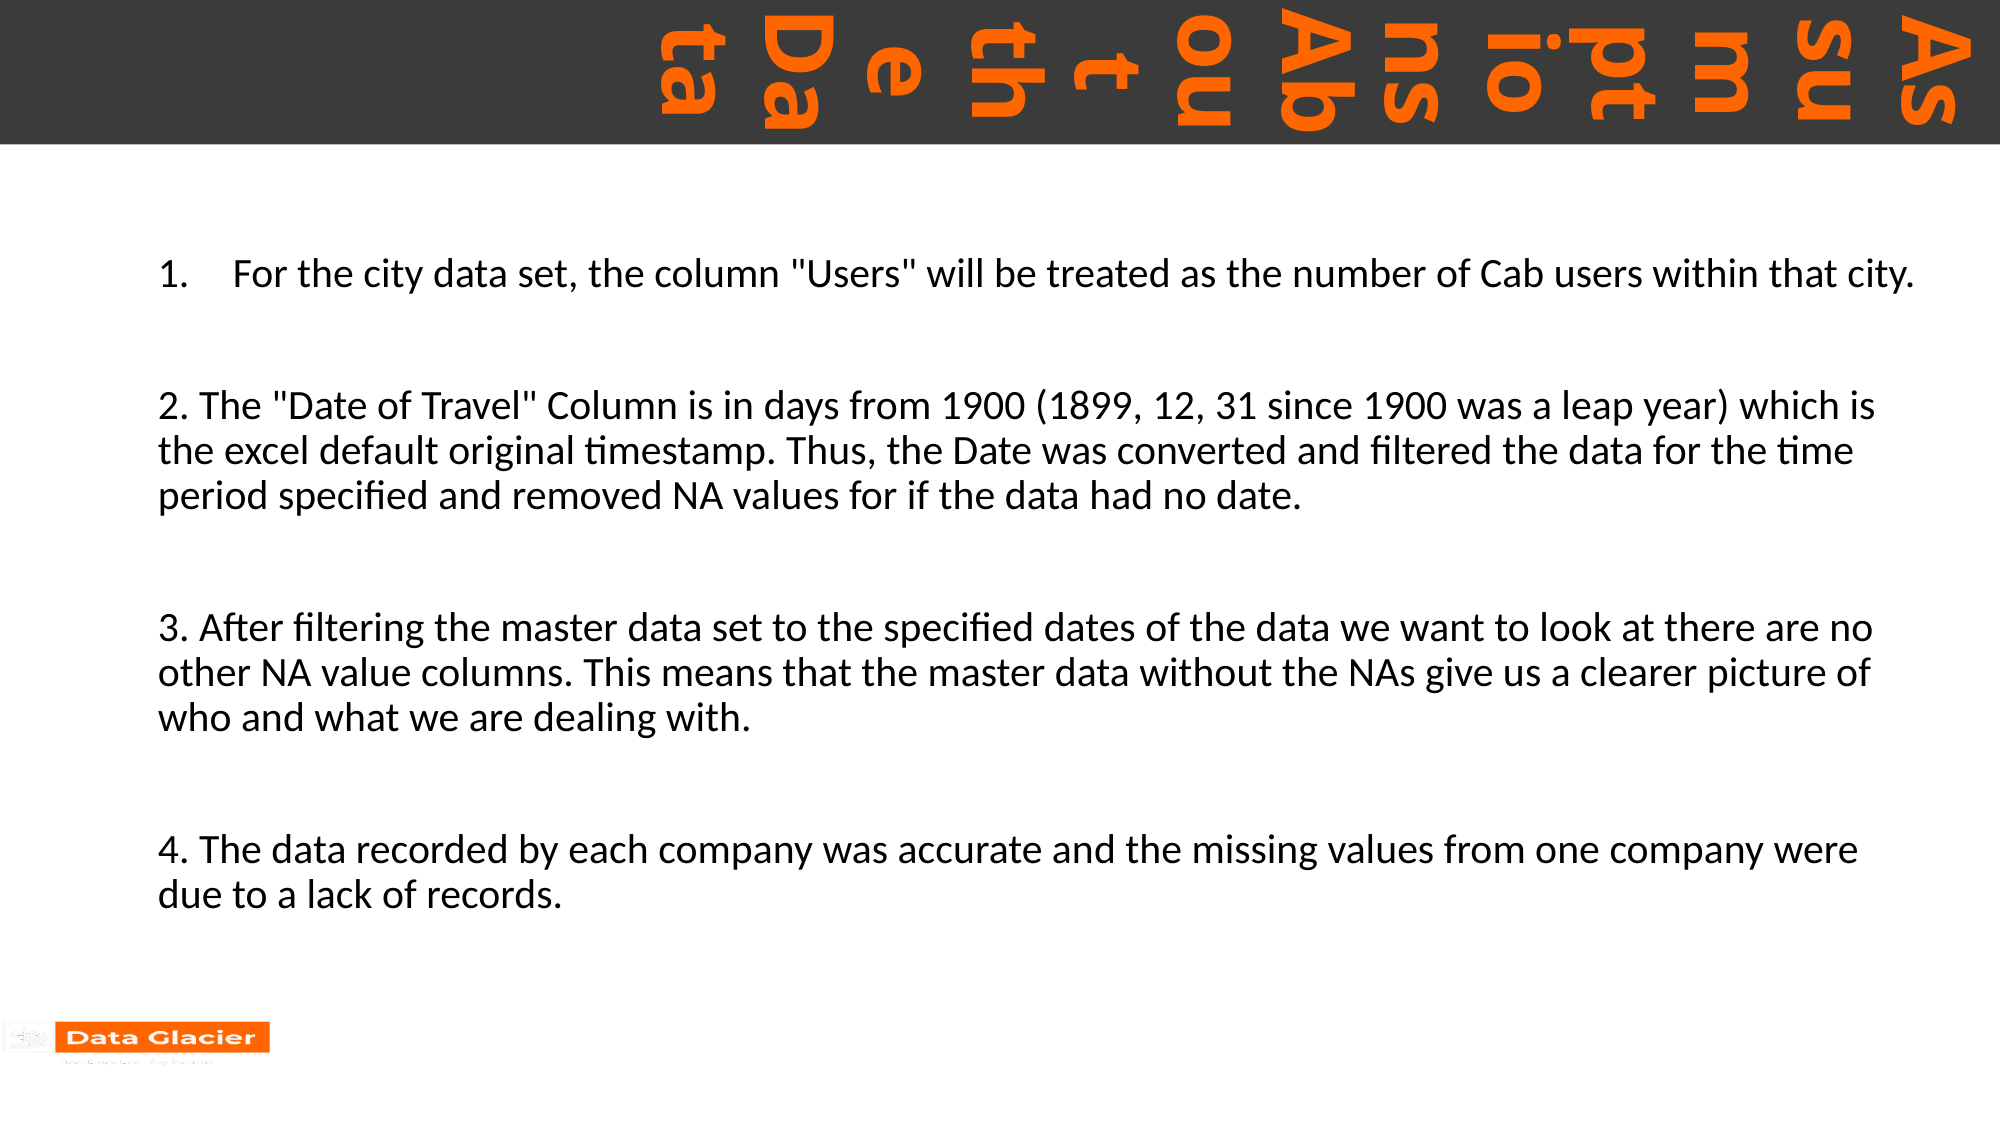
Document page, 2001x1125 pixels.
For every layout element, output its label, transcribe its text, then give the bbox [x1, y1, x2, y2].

subtitle For the city data set, the column "Users" will be treated as the number of Cab users within that city. 2. The "Date of Travel" Column is in days from 1900 (1899, 12, 31 since 1900 was a leap year) which is the excel default original timestamp. Thus, the Date was converted and filtered the data for the time period specified and removed NA values for if the data had no date. 3. After filtering the master data set to the specified dates of the data we want to look at there are no other NA value columns. This means that the master data without the NAs give us a clearer picture of who and what we are dealing with. 4. The data recorded by each company was accurate and the missing values from one company were due to a lack of records. [142, 244, 1948, 1073]
title Assumptions About the Data [0, 0, 2000, 145]
picture [0, 961, 272, 1125]
